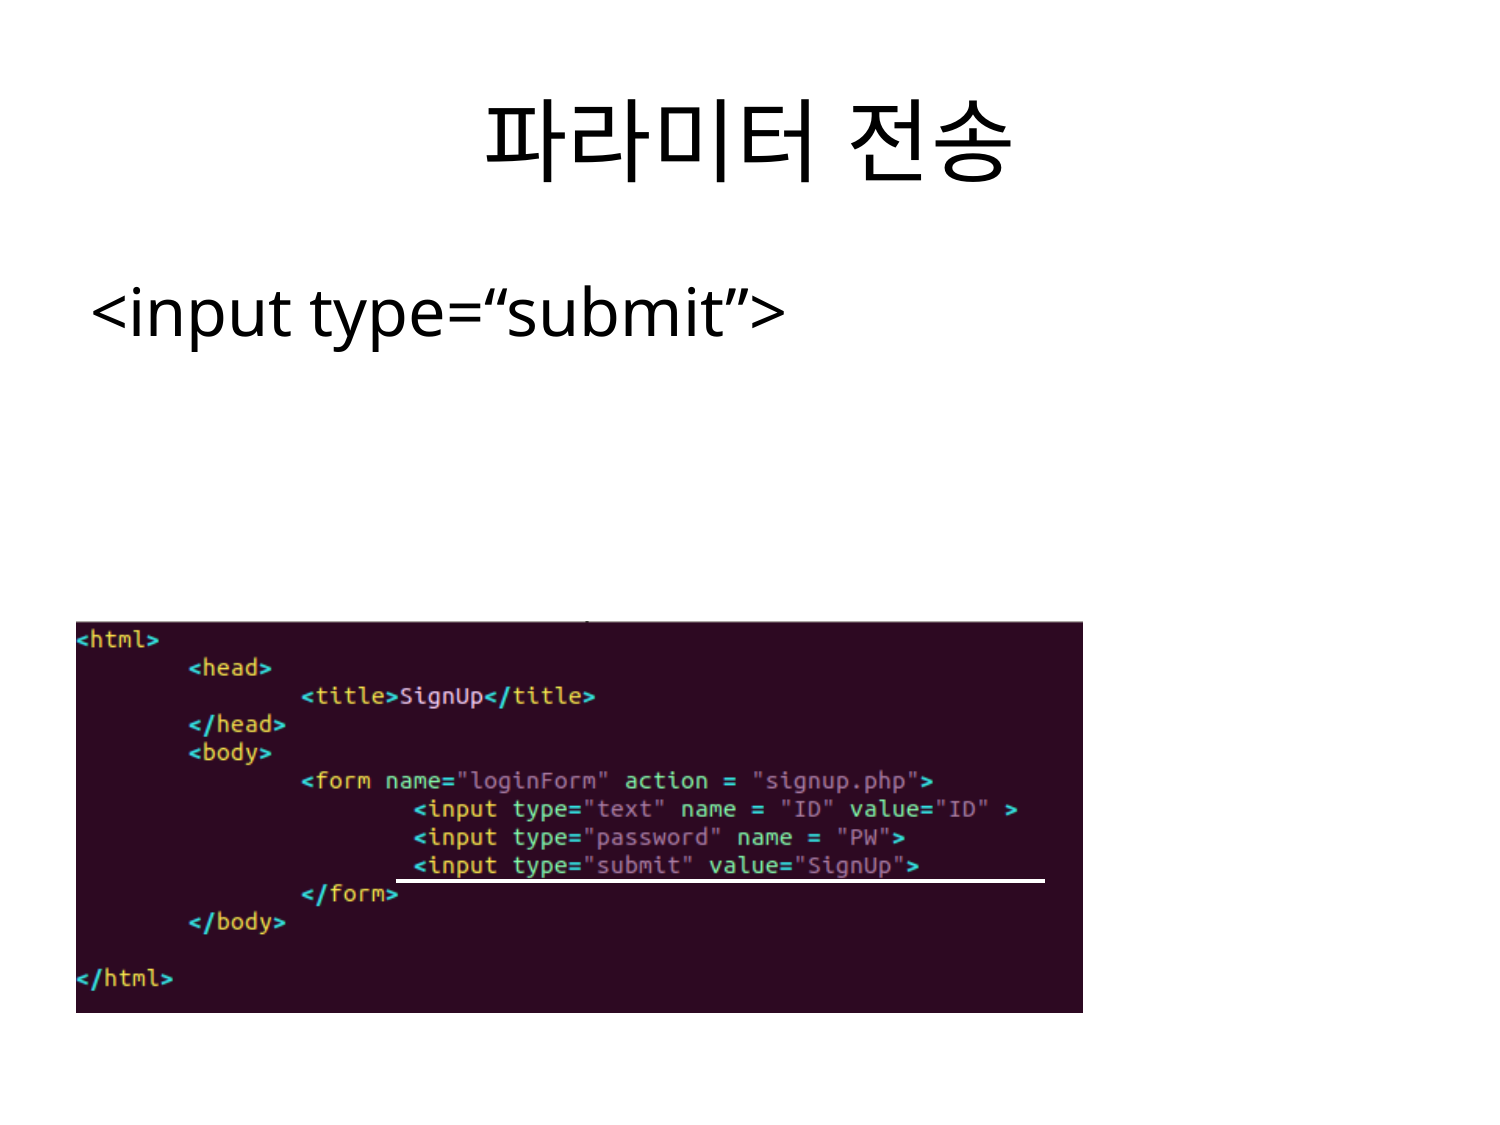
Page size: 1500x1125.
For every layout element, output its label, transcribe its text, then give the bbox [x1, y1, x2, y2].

picture [76, 621, 1084, 1013]
title 파라미터 전송 [75, 45, 1425, 233]
list <input type=“submit”> [75, 262, 1425, 1005]
